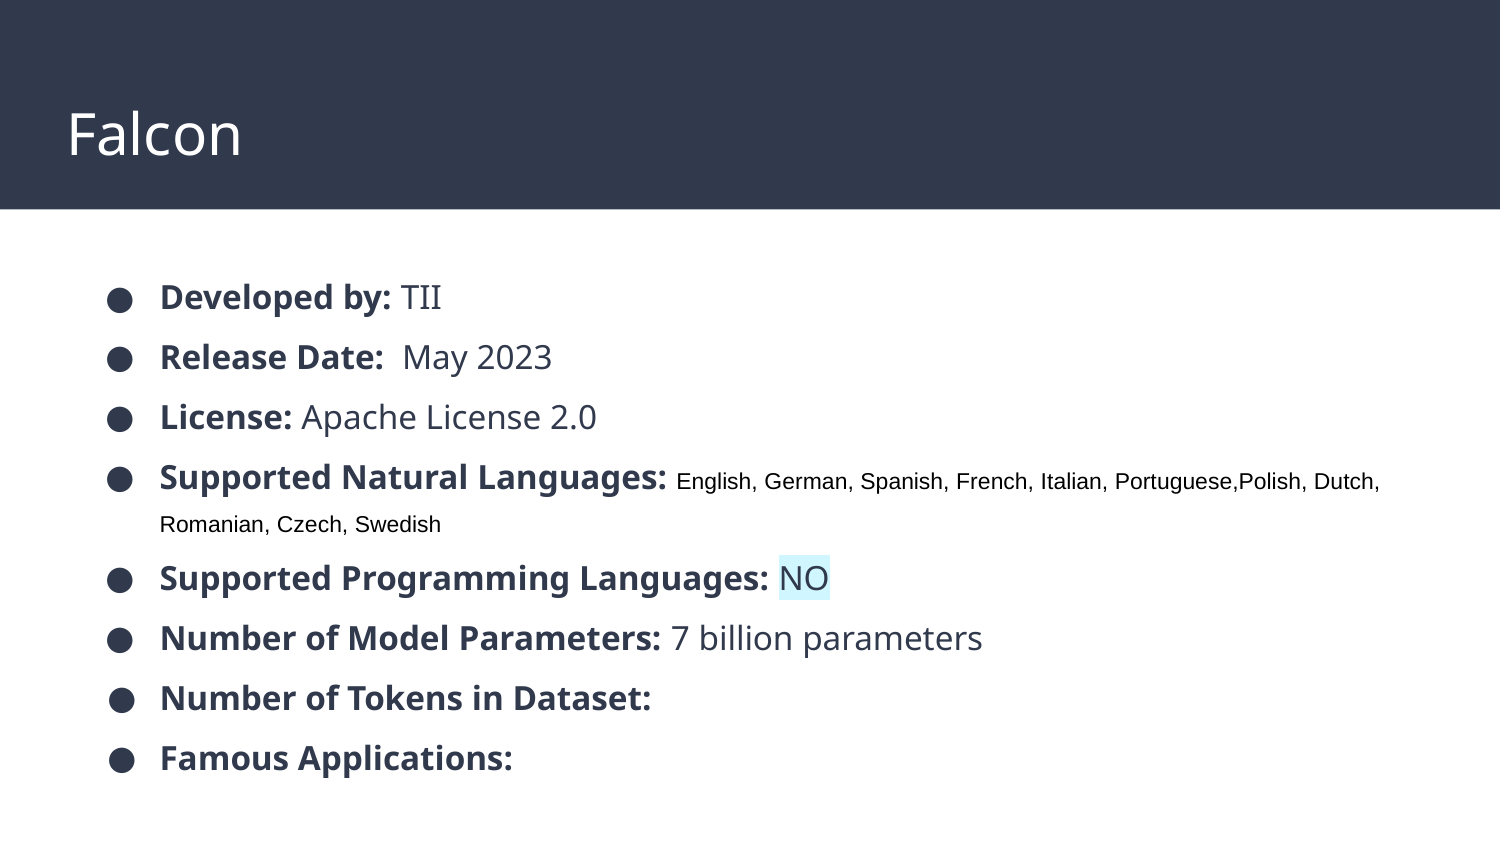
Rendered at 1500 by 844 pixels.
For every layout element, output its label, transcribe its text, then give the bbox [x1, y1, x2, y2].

title Falcon [51, 82, 1449, 185]
text_box Developed by: TII Release Date: May 2023 License: Apache License 2.0 Supported Natural Languages: English, German, Spanish, French, Italian, Portuguese,Polish, Dutch, Romanian, Czech, Swedish Supported Programming Languages: NO Number of Model Parameters: 7 billion parameters Number of Tokens in Dataset: Famous Applications: [69, 241, 1412, 799]
